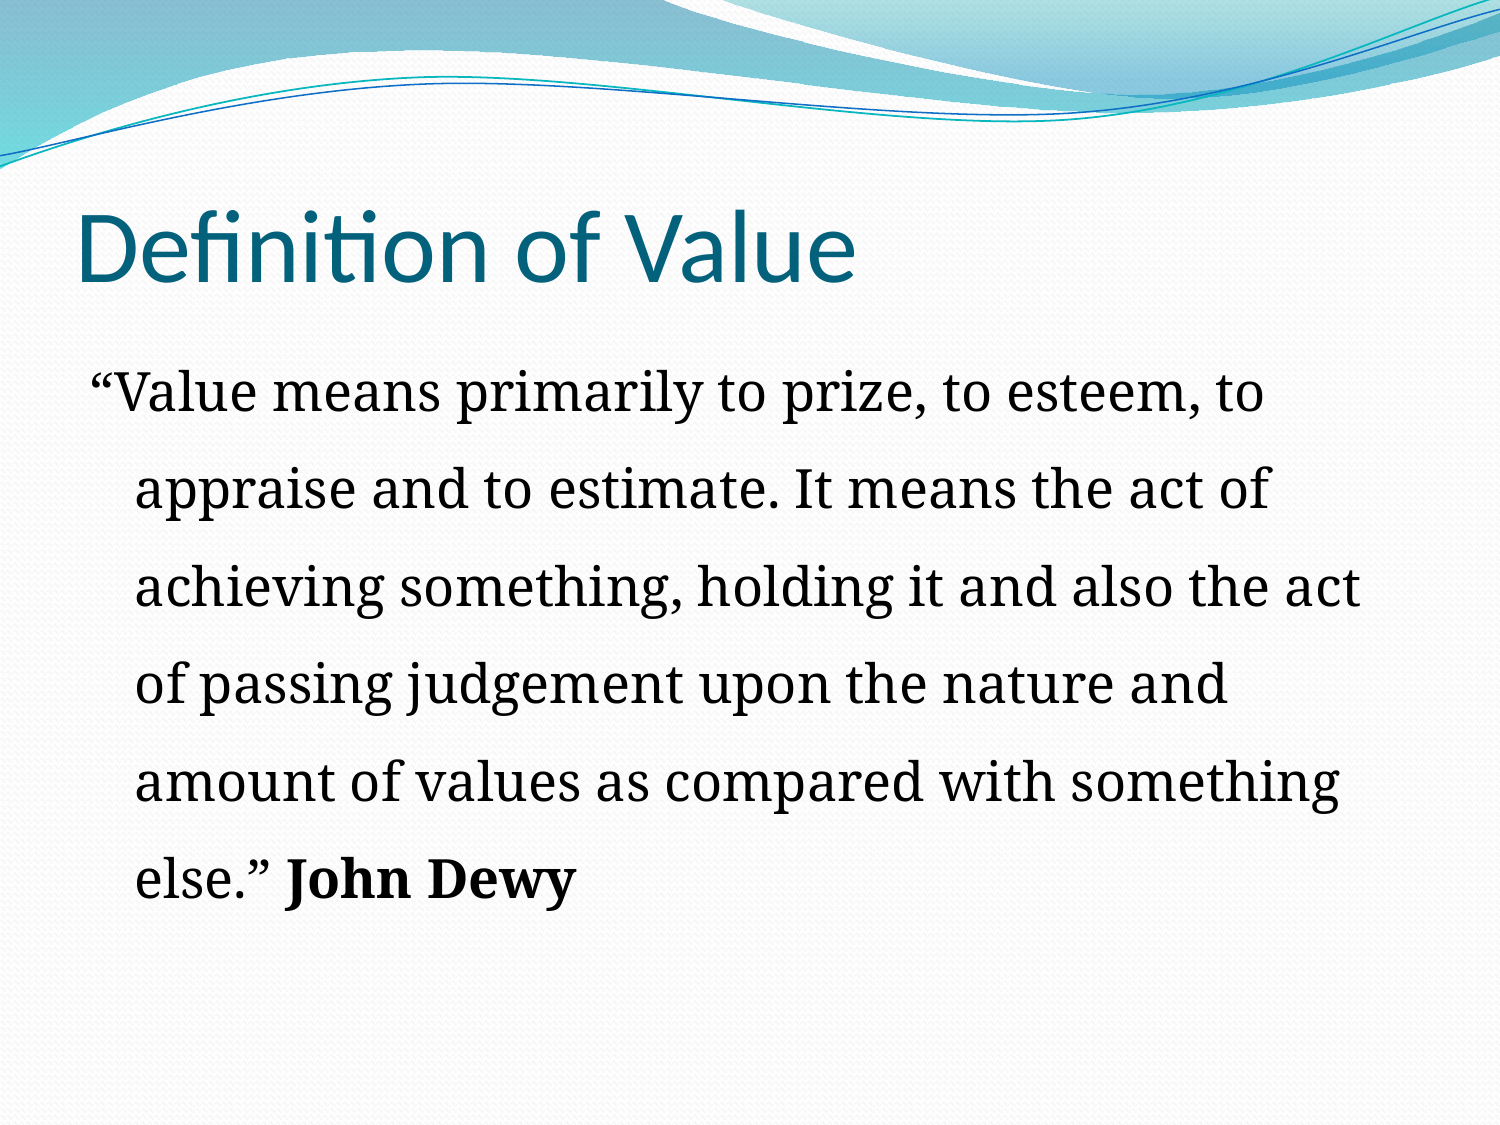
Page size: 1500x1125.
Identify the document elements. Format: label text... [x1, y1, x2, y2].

list “Value means primarily to prize, to esteem, to appraise and to estimate. It means the act of achieving something, holding it and also the act of passing judgement upon the nature and amount of values as compared with something else.” John Dewy [75, 317, 1425, 1038]
title Definition of Value [75, 115, 1425, 303]
